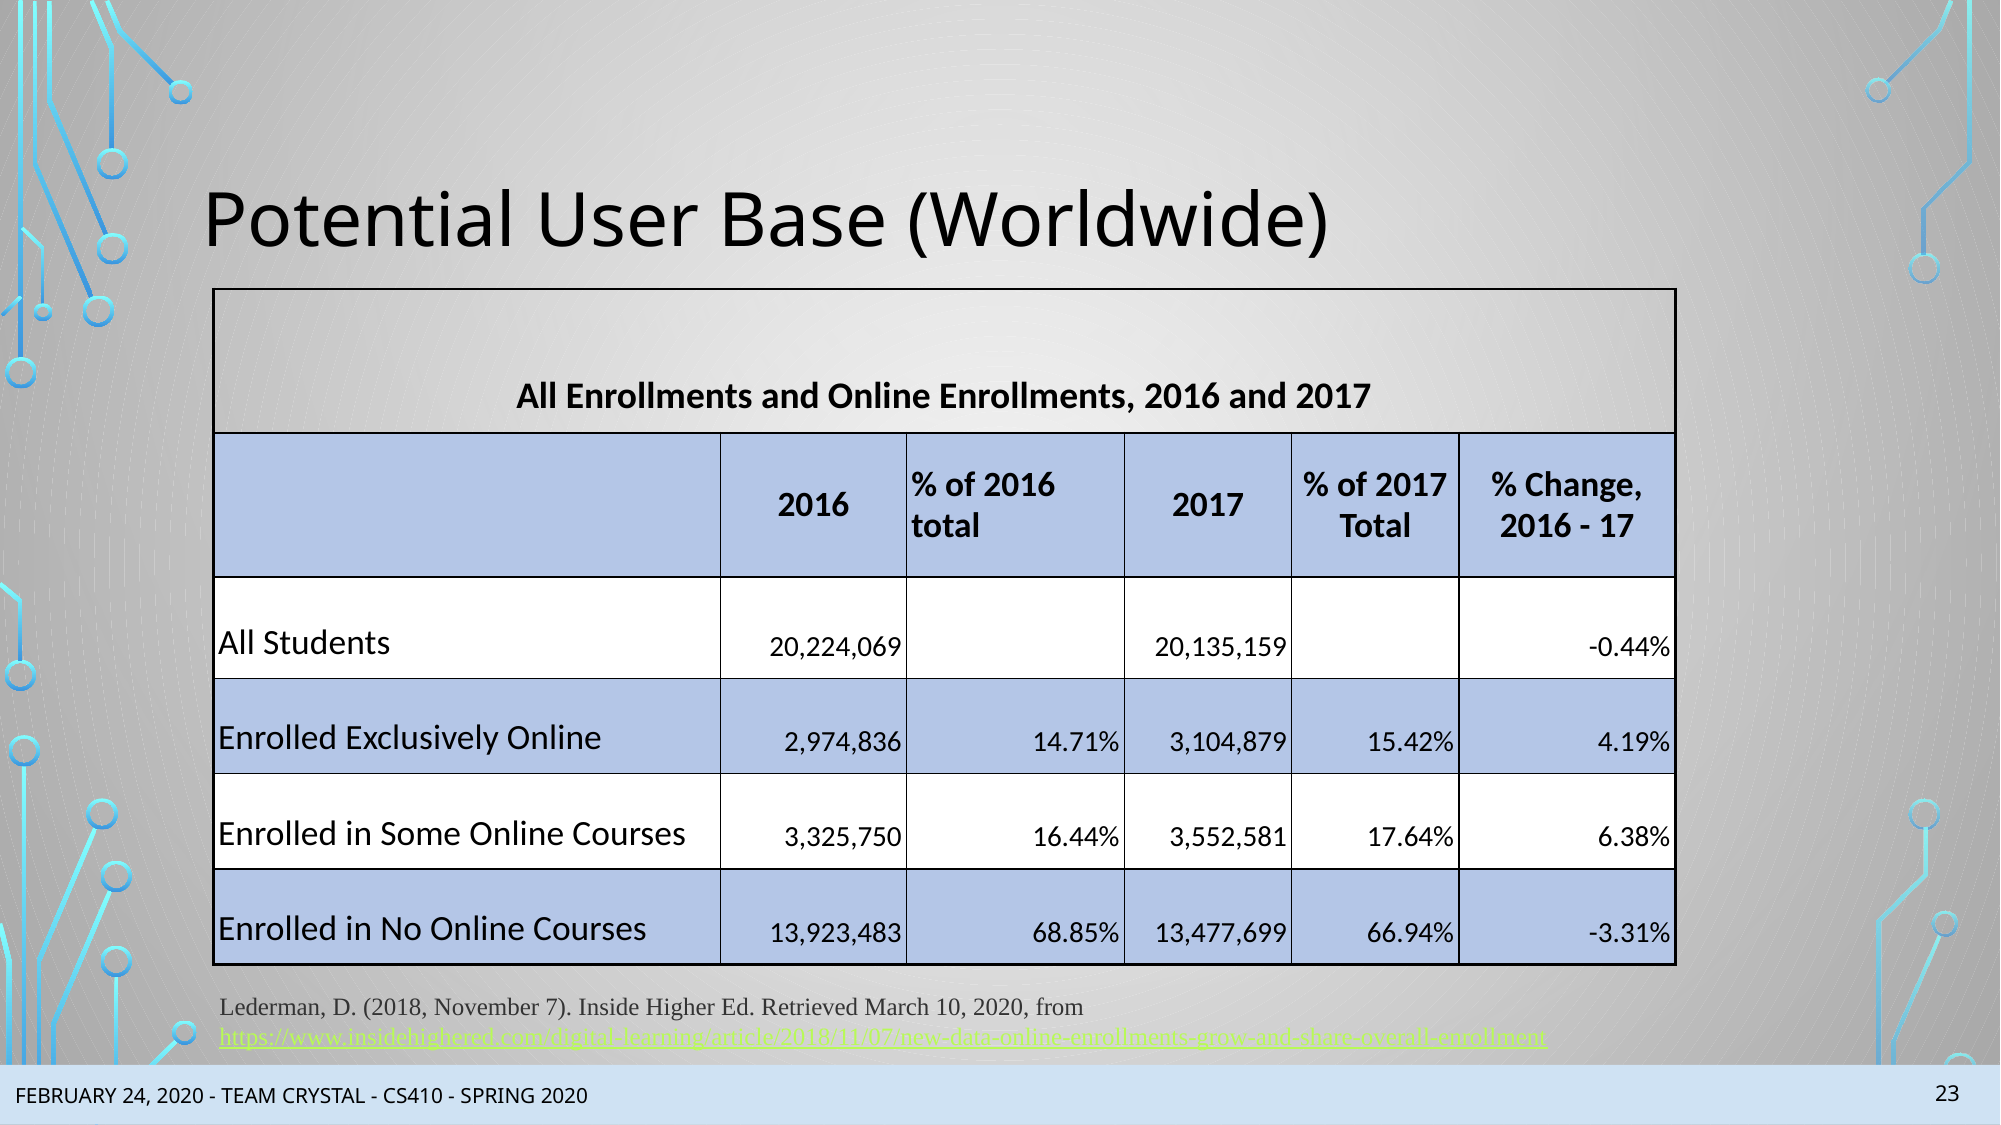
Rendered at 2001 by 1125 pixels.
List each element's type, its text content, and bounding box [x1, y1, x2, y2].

table_cell 4.19% [1460, 679, 1674, 773]
table_cell 20,135,159 [1125, 578, 1291, 678]
table_cell % of 2017 Total [1292, 434, 1458, 576]
table_cell [907, 578, 1124, 678]
table_cell % of 2016 total [907, 434, 1124, 576]
table_cell Enrolled in Some Online Courses [215, 774, 720, 868]
title Potential User Base (Worldwide) [187, 101, 1813, 344]
table_cell All Students [215, 578, 720, 678]
table_cell 16.44% [907, 774, 1124, 868]
table_cell 3,104,879 [1125, 679, 1291, 773]
text_box Lederman, D. (2018, November 7). Inside Higher Ed. Retrieved March 10, 2020, from https://www.insidehighered.com/digital-learning/article/2018/11/07/new-data-online-enrollments-grow-and-share-overall-enrollment [204, 975, 1760, 1042]
table_cell 66.94% [1292, 870, 1458, 963]
table_cell 6.38% [1460, 774, 1674, 868]
table_cell Enrolled Exclusively Online [215, 679, 720, 773]
table_cell 17.64% [1292, 774, 1458, 868]
table_cell 14.71% [907, 679, 1124, 773]
table_cell 2,974,836 [721, 679, 906, 773]
table_cell 68.85% [907, 870, 1124, 963]
table_header All Enrollments and Online Enrollments, 2016 and 2017 [215, 290, 1674, 432]
table_cell [215, 434, 720, 576]
table_cell [1292, 578, 1458, 678]
table_cell 13,923,483 [721, 870, 906, 963]
table_cell 20,224,069 [721, 578, 906, 678]
slide_number ‹#› [1848, 1064, 1975, 1125]
table_cell -3.31% [1460, 870, 1674, 963]
table_cell 13,477,699 [1125, 870, 1291, 963]
table_cell Enrolled in No Online Courses [215, 870, 720, 963]
table_cell 2017 [1125, 434, 1291, 576]
table_cell -0.44% [1460, 578, 1674, 678]
table_cell 3,325,750 [721, 774, 906, 868]
table_cell % Change, 2016 - 17 [1460, 434, 1674, 576]
table_cell 2016 [721, 434, 906, 576]
table_cell 3,552,581 [1125, 774, 1291, 868]
table_cell 15.42% [1292, 679, 1458, 773]
